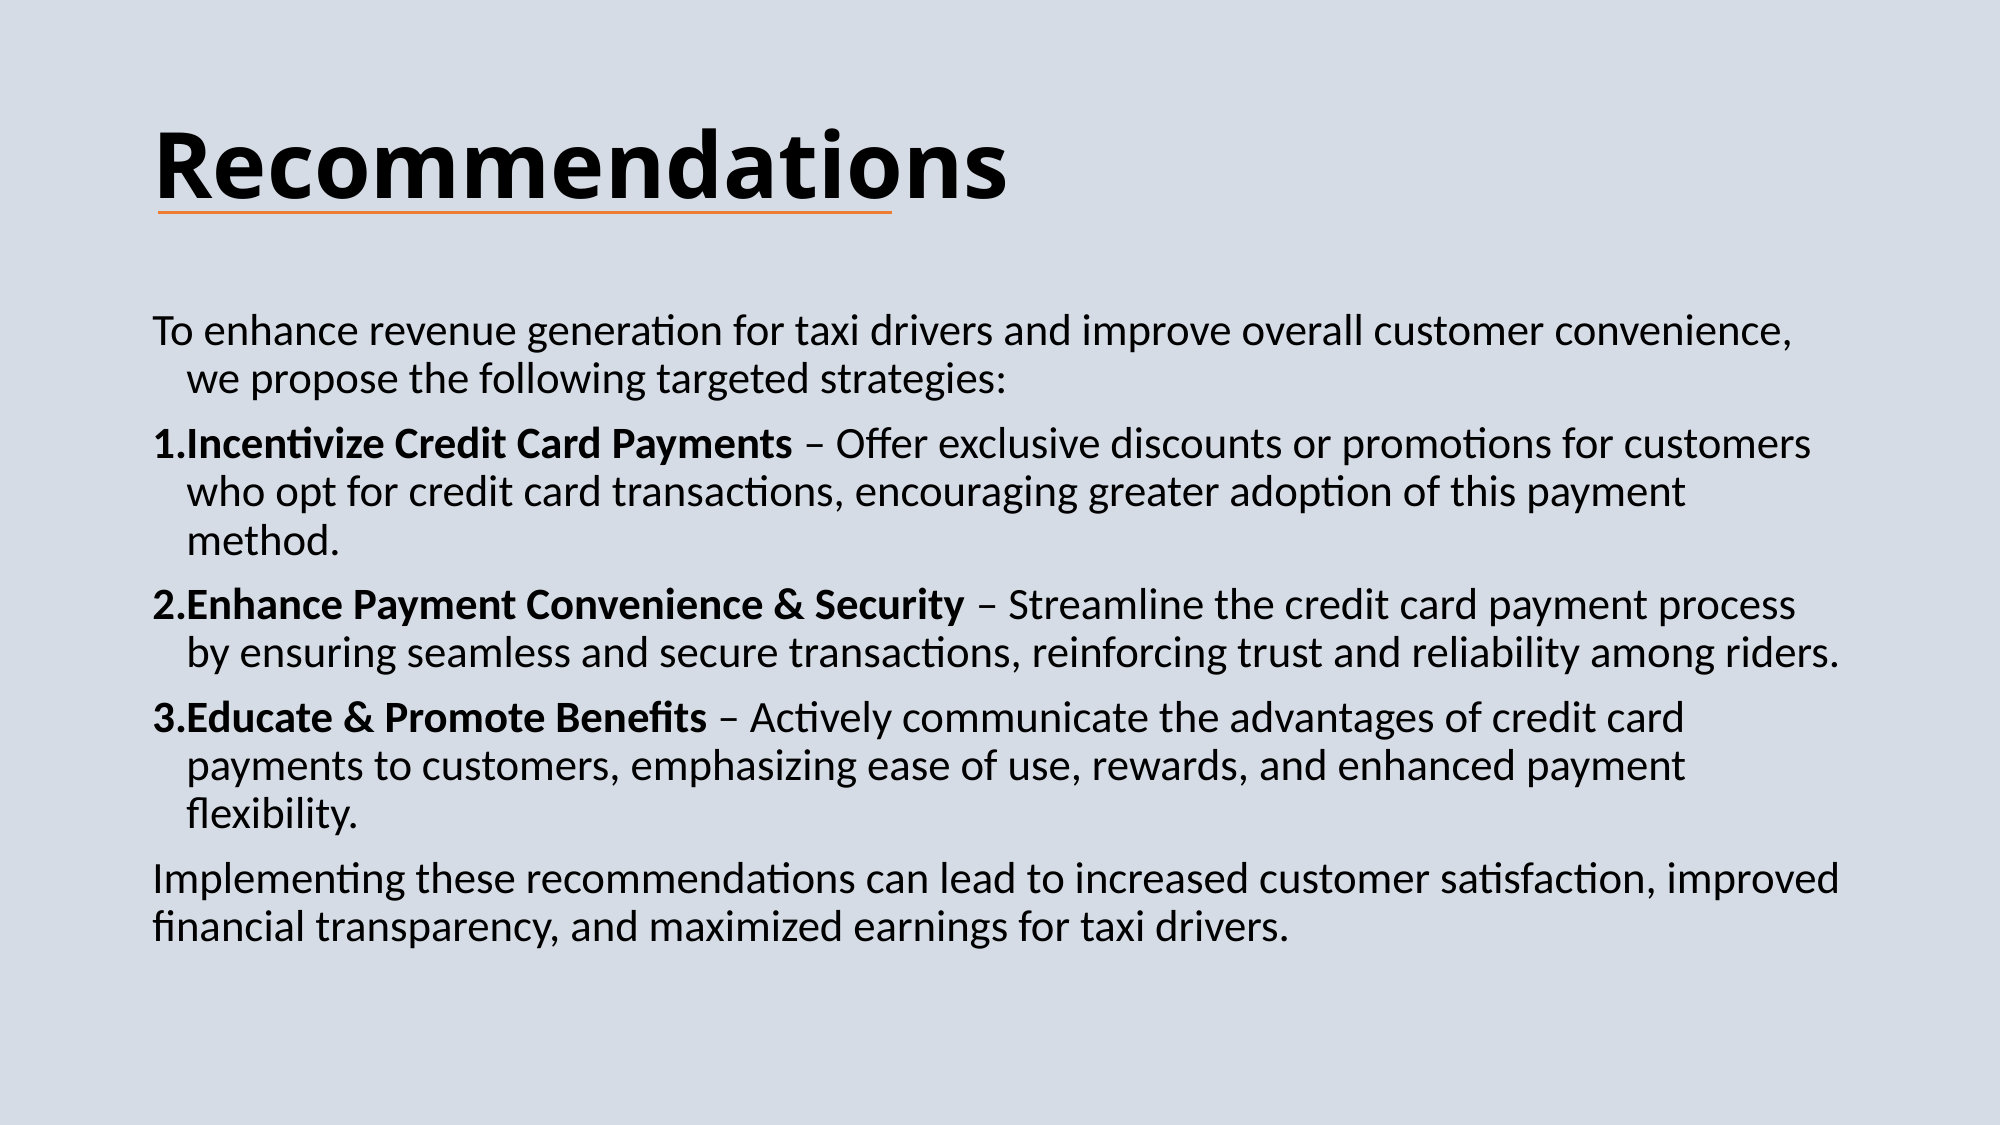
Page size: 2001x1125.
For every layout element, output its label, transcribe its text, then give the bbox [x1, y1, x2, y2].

list To enhance revenue generation for taxi drivers and improve overall customer convenience, we propose the following targeted strategies: Incentivize Credit Card Payments – Offer exclusive discounts or promotions for customers who opt for credit card transactions, encouraging greater adoption of this payment method. Enhance Payment Convenience & Security – Streamline the credit card payment process by ensuring seamless and secure transactions, reinforcing trust and reliability among riders. Educate & Promote Benefits – Actively communicate the advantages of credit card payments to customers, emphasizing ease of use, rewards, and enhanced payment flexibility. Implementing these recommendations can lead to increased customer satisfaction, improved financial transparency, and maximized earnings for taxi drivers. [137, 299, 1863, 1014]
title Recommendations [137, 59, 1863, 278]
